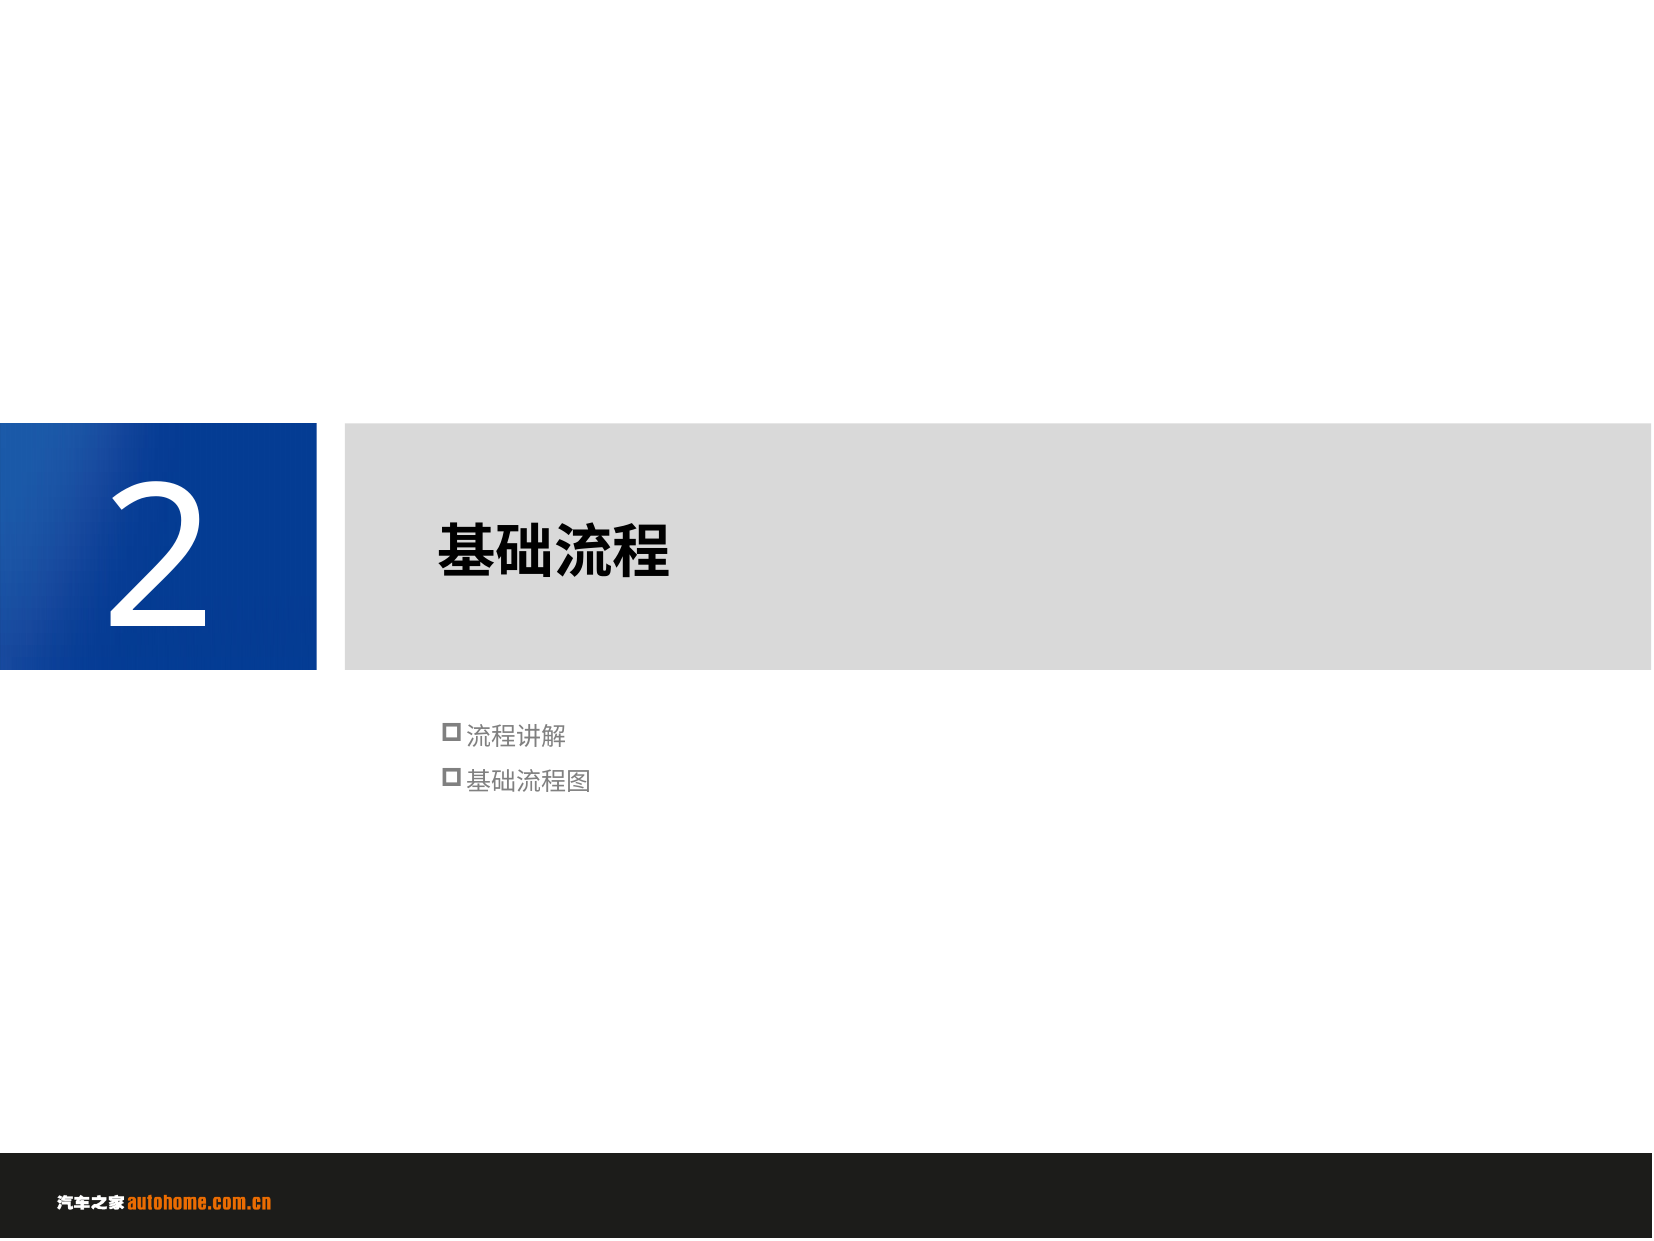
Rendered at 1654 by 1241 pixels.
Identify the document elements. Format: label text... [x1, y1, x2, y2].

text_box 基础流程 [423, 485, 1597, 614]
text_box 流程讲解 基础流程图 [383, 698, 1420, 1100]
text_box 2 [0, 423, 317, 670]
picture [0, 1153, 1652, 1238]
